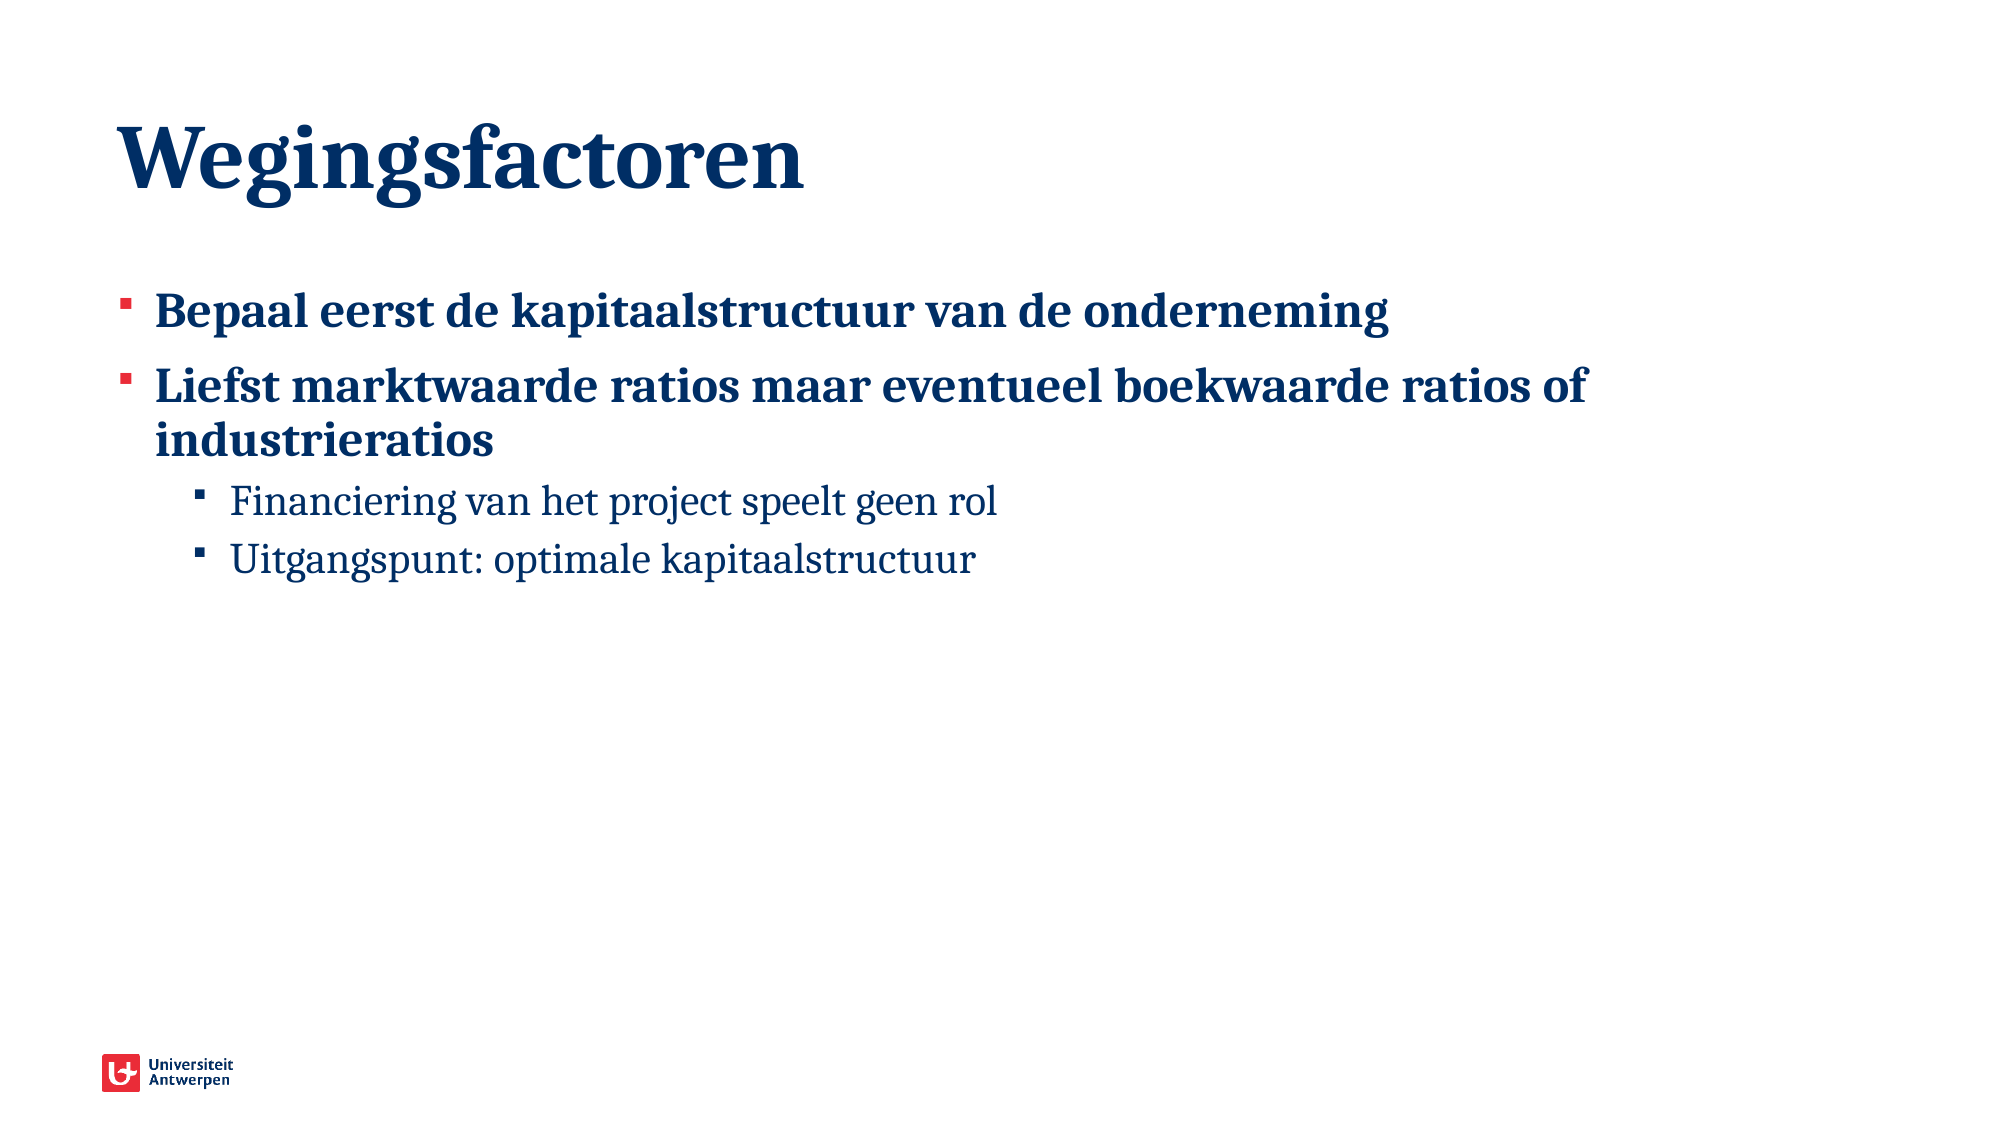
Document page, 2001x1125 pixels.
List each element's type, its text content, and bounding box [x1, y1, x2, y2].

title Wegingsfactoren [102, 101, 1897, 277]
picture [102, 1054, 233, 1092]
list Bepaal eerst de kapitaalstructuur van de onderneming Liefst marktwaarde ratios maar eventueel boekwaarde ratios of industrieratios Financiering van het project speelt geen rol Uitgangspunt: optimale kapitaalstructuur [102, 277, 1897, 1024]
